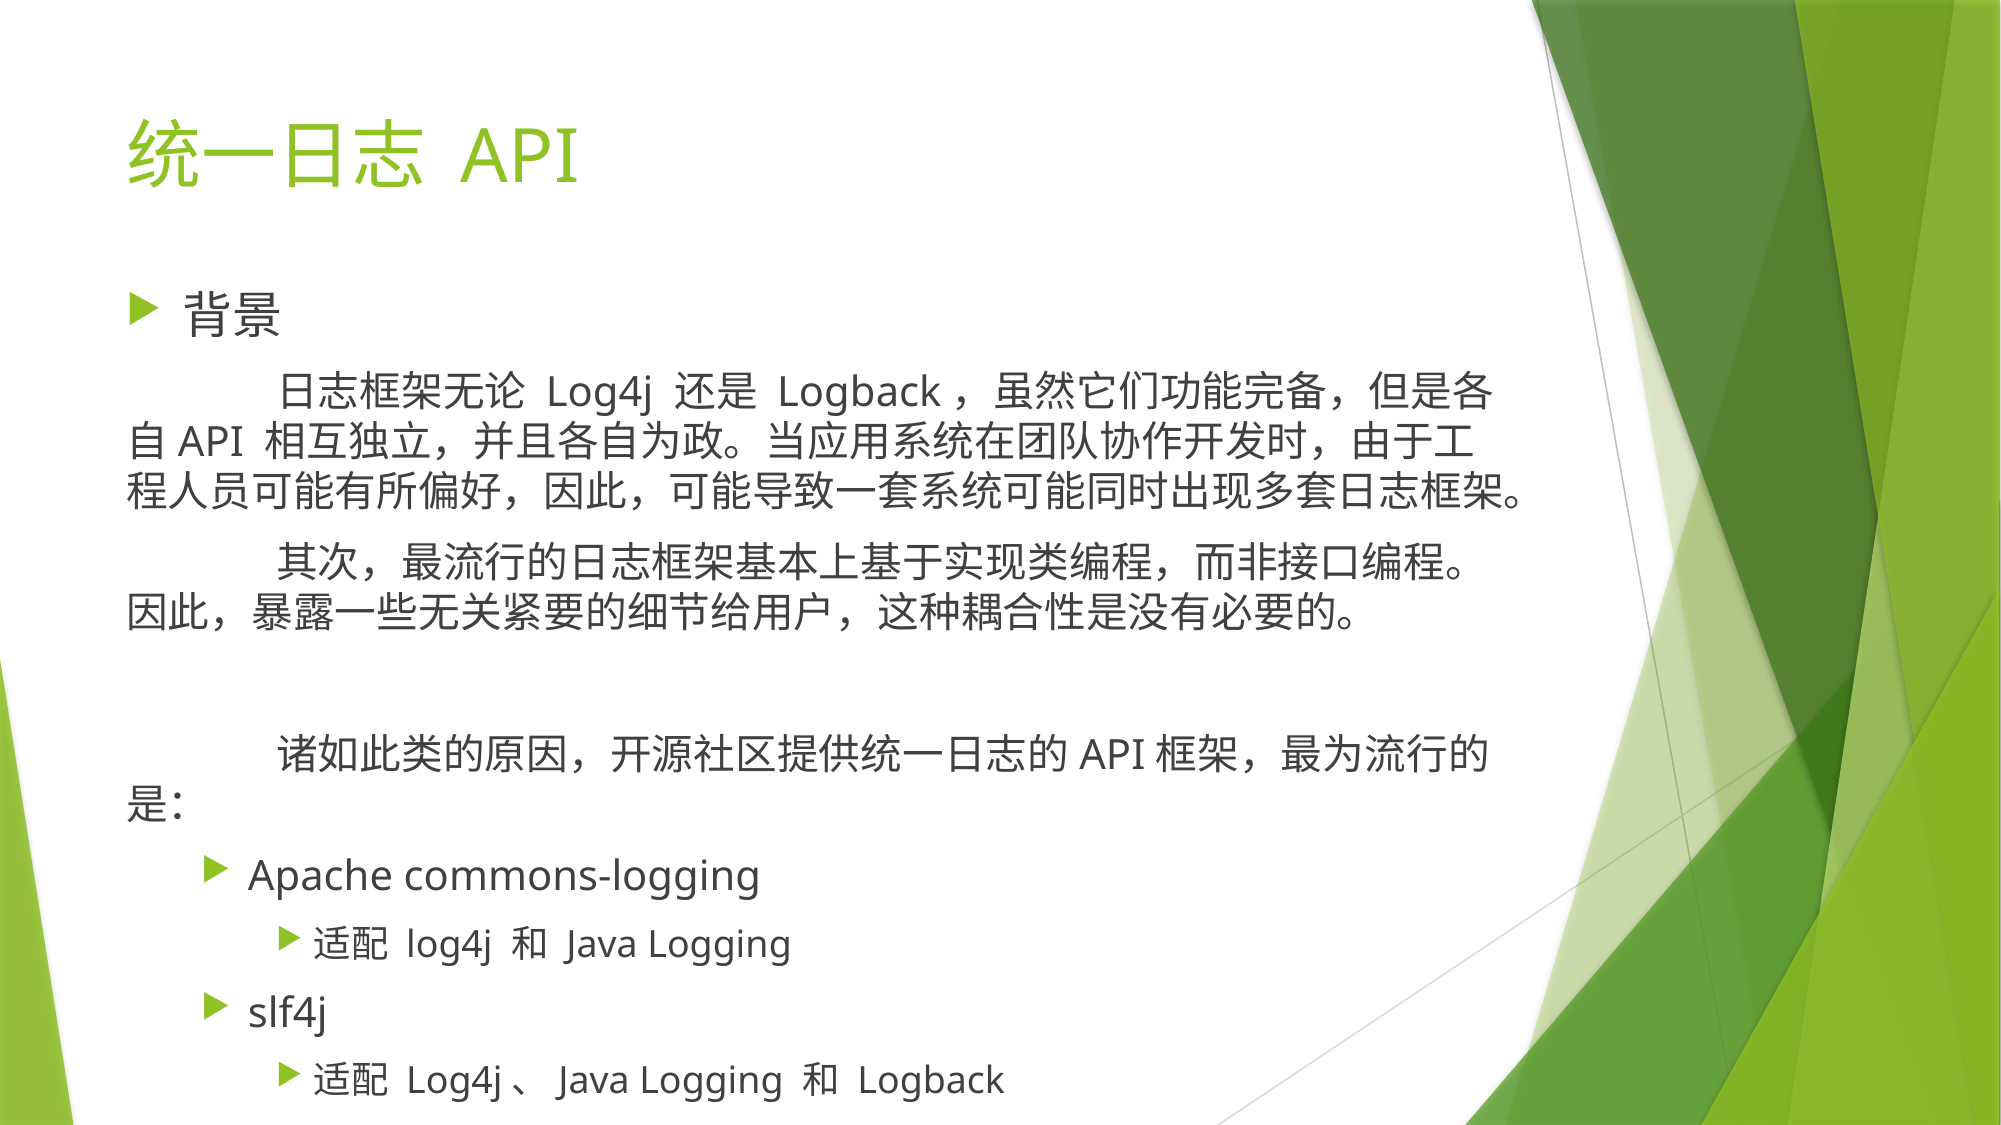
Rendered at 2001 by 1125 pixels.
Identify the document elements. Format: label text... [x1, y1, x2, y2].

title 统一日志 API [111, 99, 1522, 276]
list 背景 日志框架无论 Log4j 还是 Logback，虽然它们功能完备，但是各自API 相互独立，并且各自为政。当应用系统在团队协作开发时，由于工程人员可能有所偏好，因此，可能导致一套系统可能同时出现多套日志框架。 其次，最流行的日志框架基本上基于实现类编程，而非接口编程。因此，暴露一些无关紧要的细节给用户，这种耦合性是没有必要的。 诸如此类的原因，开源社区提供统一日志的API框架，最为流行的是： Apache commons-logging 适配 log4j 和 Java Logging slf4j 适配 Log4j、Java Logging 和 Logback [111, 276, 1522, 1125]
